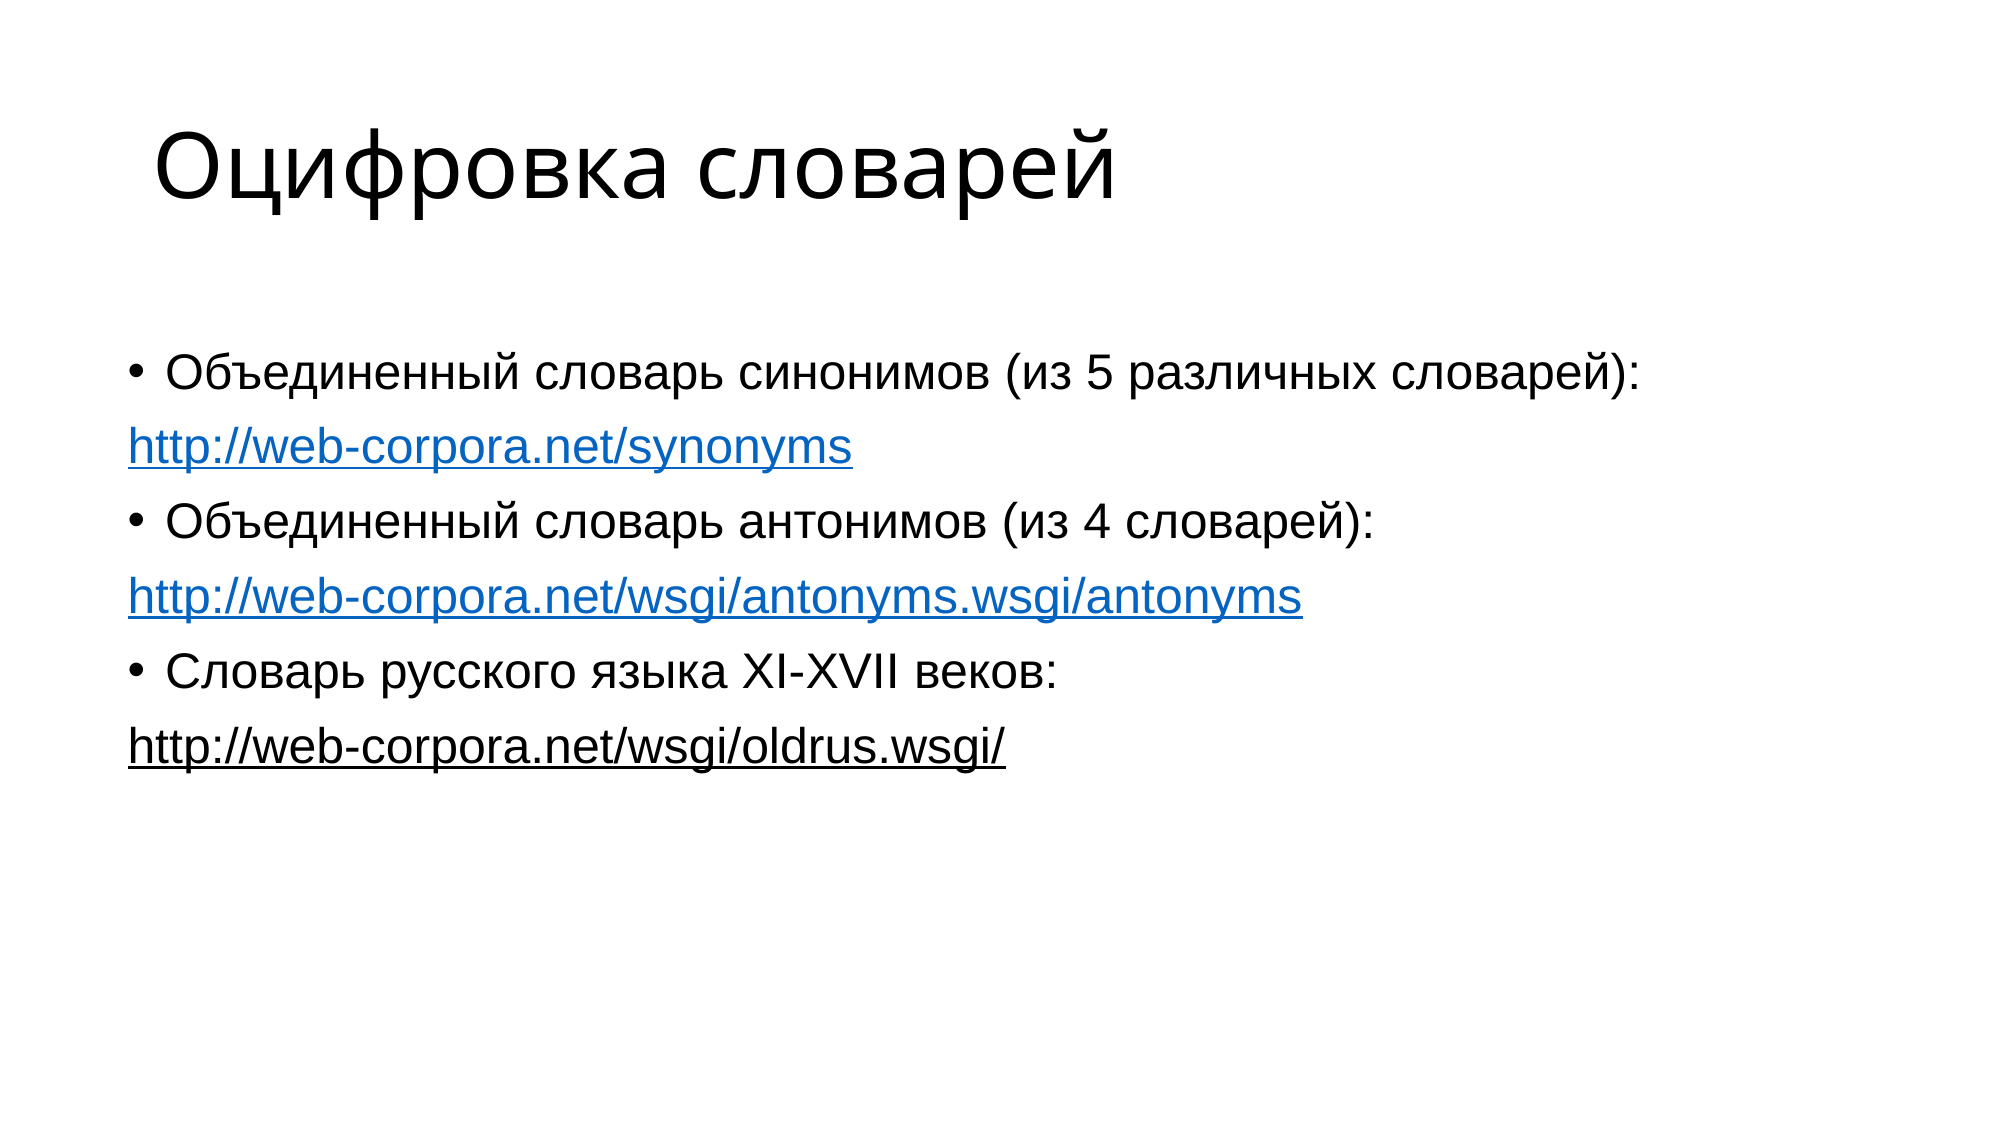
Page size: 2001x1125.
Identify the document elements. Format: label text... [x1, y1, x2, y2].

title Оцифровка словарей [137, 59, 1863, 278]
list Объединенный словарь синонимов (из 5 различных словарей): http://web-corpora.net/synonyms Объединенный словарь антонимов (из 4 словарей): http://web-corpora.net/wsgi/antonyms.wsgi/antonyms Словарь русского языка XI-XVII веков: http://web-corpora.net/wsgi/oldrus.wsgi/ [112, 338, 1818, 882]
